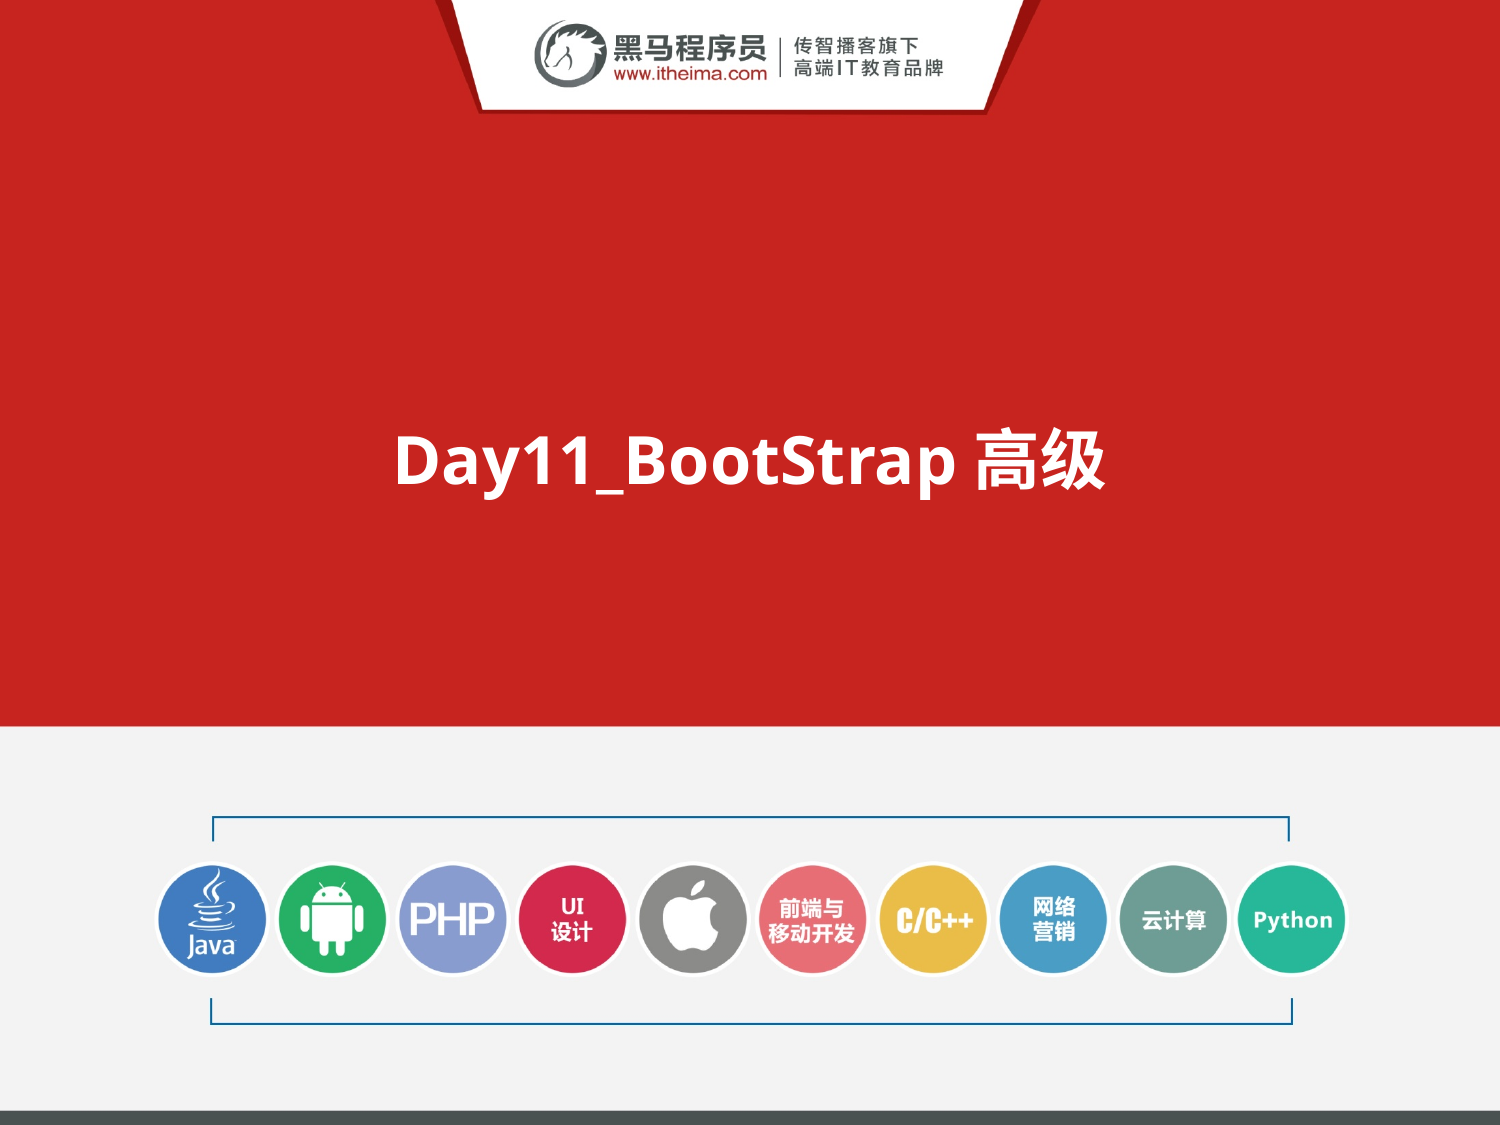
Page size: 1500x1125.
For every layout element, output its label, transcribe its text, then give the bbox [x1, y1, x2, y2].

text_box Day11_BootStrap高级 [0, 410, 1500, 505]
picture [0, 0, 1500, 410]
picture [0, 505, 1500, 1125]
